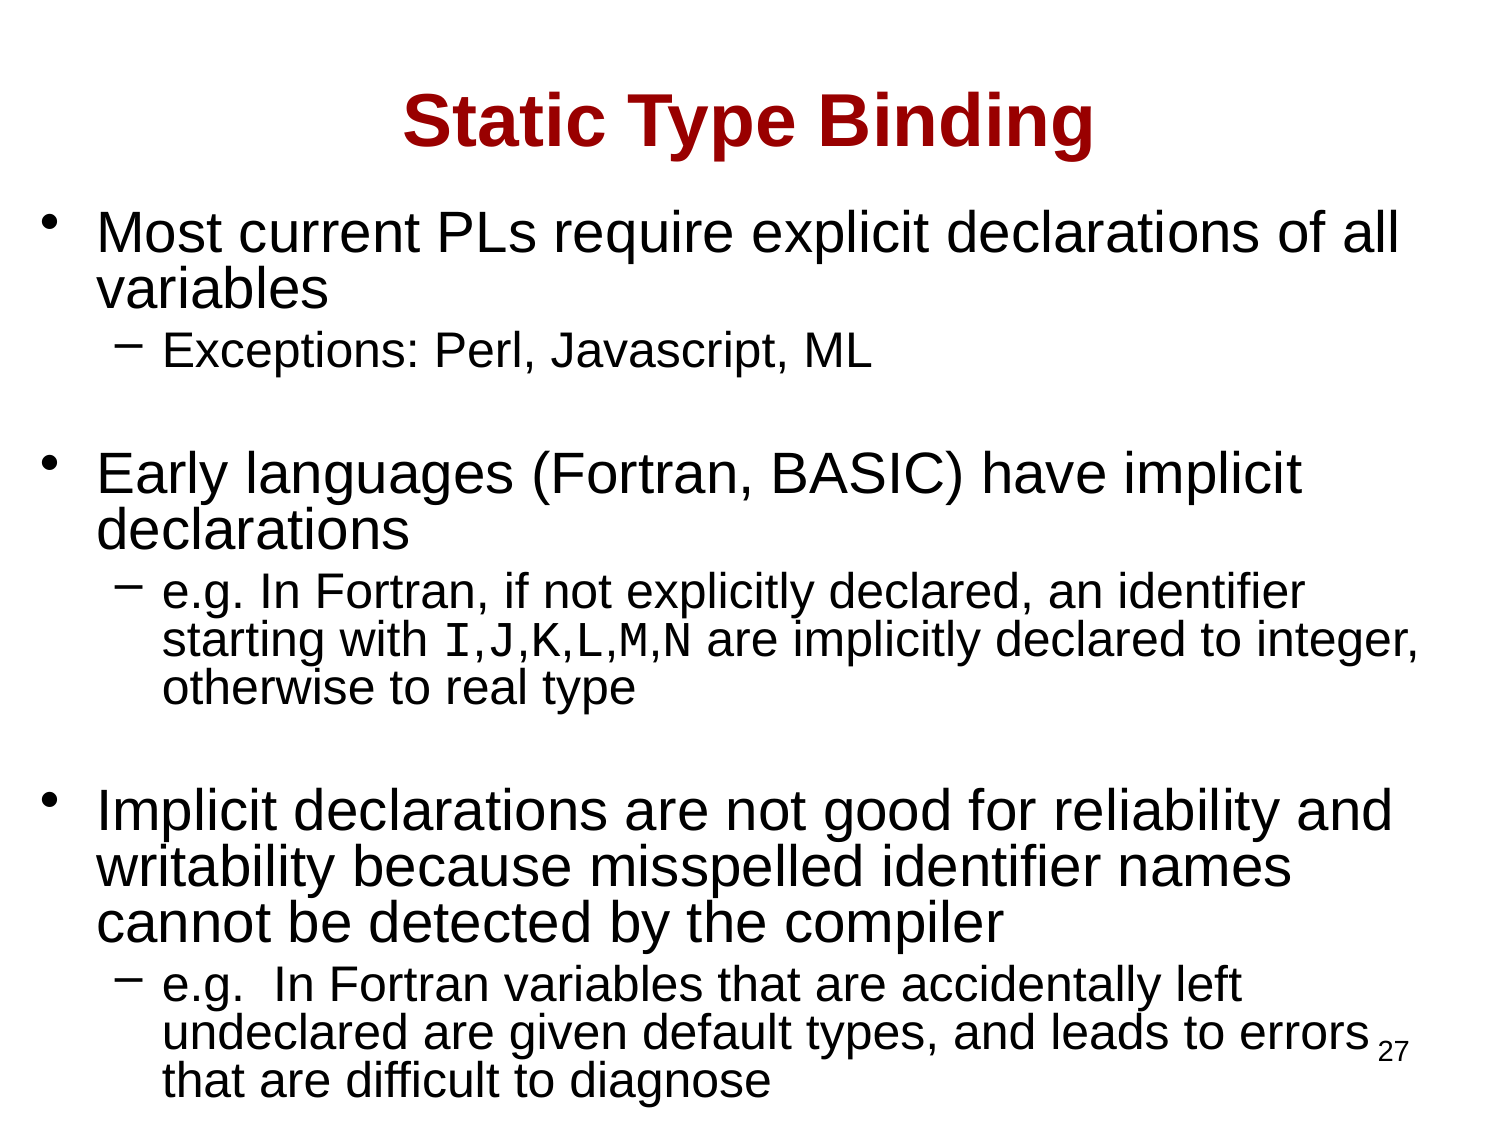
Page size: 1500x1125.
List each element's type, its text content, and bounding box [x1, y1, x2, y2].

title Static Type Binding [75, 45, 1425, 188]
list Most current PLs require explicit declarations of all variables Exceptions: Perl, Javascript, ML Early languages (Fortran, BASIC) have implicit declarations e.g. In Fortran, if not explicitly declared, an identifier starting with I,J,K,L,M,N are implicitly declared to integer, otherwise to real type Implicit declarations are not good for reliability and writability because misspelled identifier names cannot be detected by the compiler e.g. In Fortran variables that are accidentally left undeclared are given default types, and leads to errors that are difficult to diagnose [24, 200, 1463, 1005]
slide_number 27 [1074, 1024, 1425, 1103]
